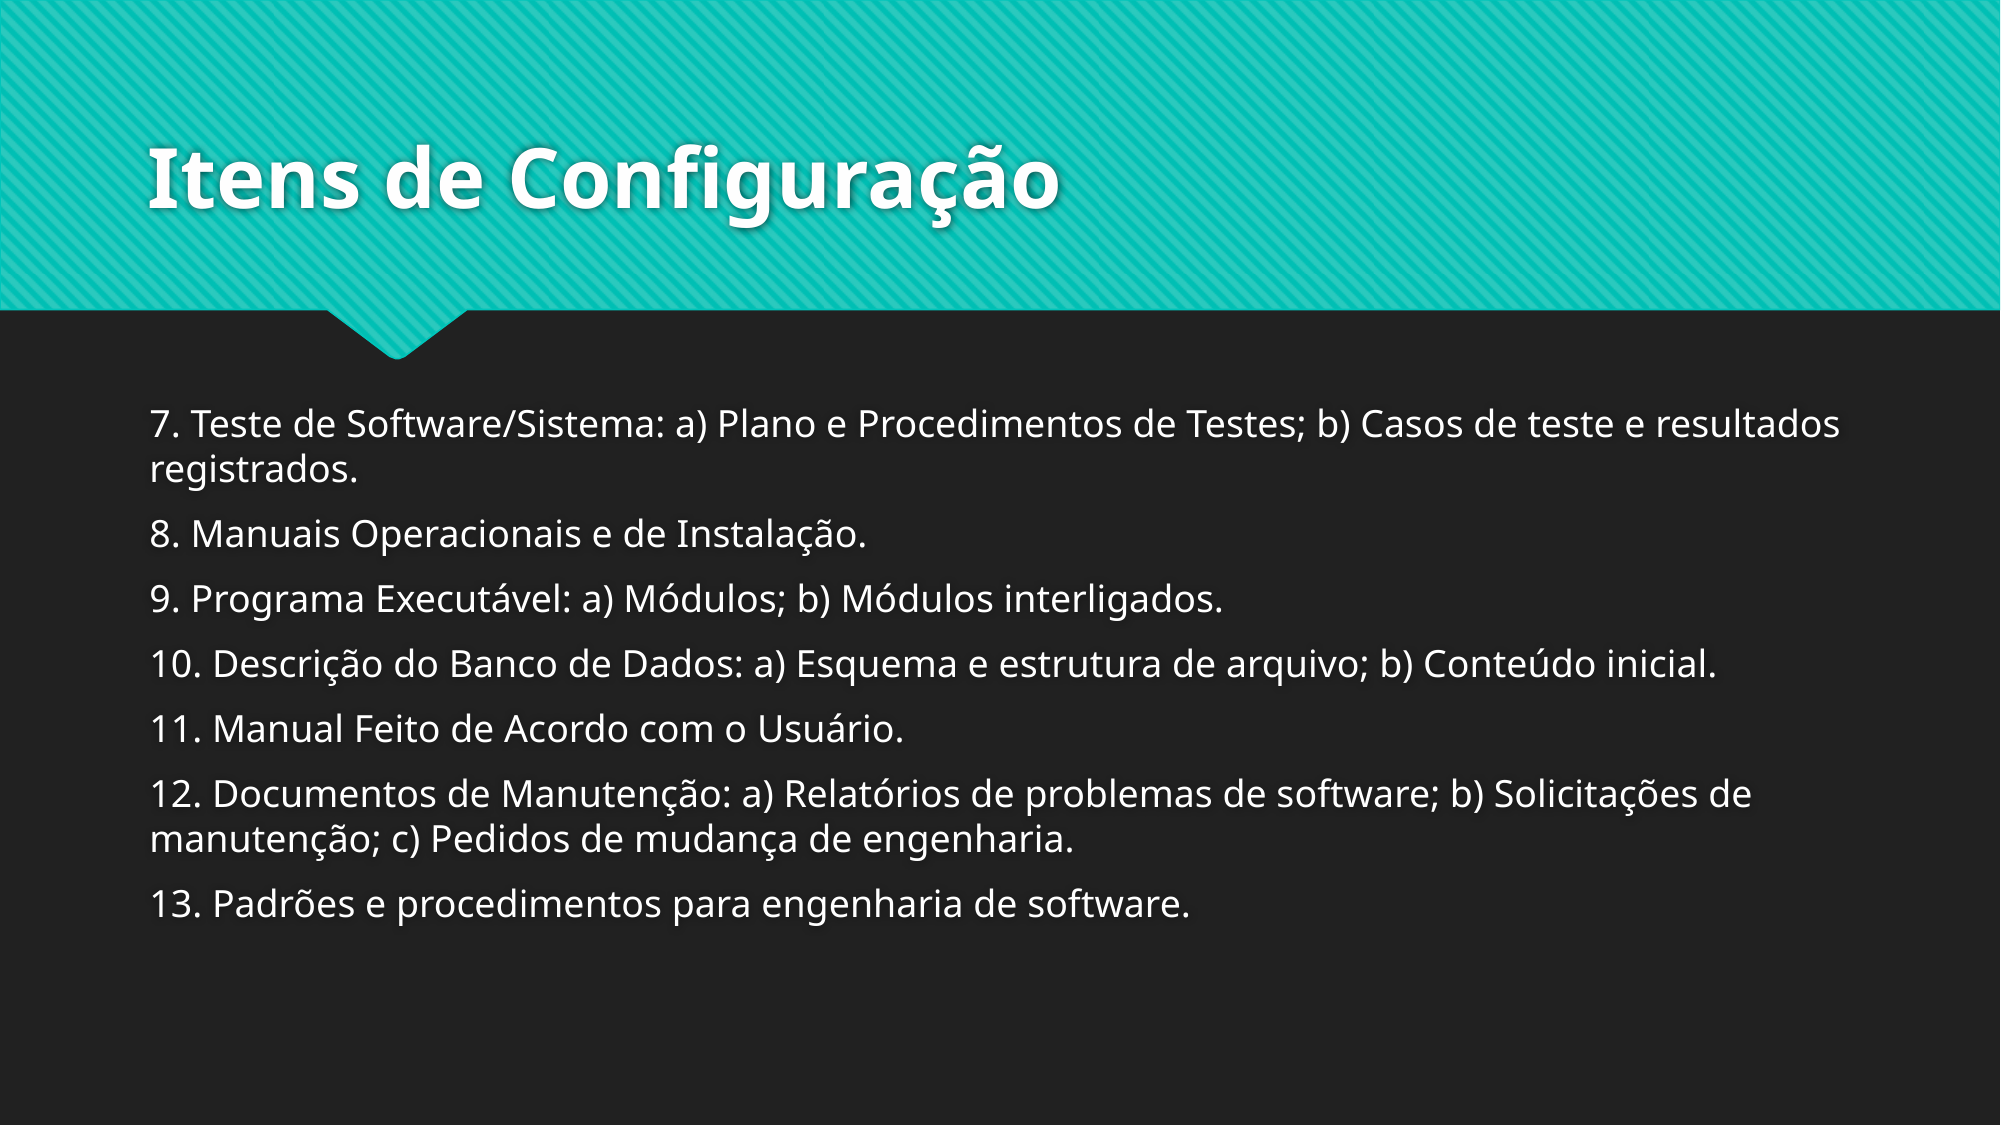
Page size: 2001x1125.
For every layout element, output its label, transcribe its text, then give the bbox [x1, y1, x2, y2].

list 7. Teste de Software/Sistema: a) Plano e Procedimentos de Testes; b) Casos de teste e resultados registrados. 8. Manuais Operacionais e de Instalação. 9. Programa Executável: a) Módulos; b) Módulos interligados. 10. Descrição do Banco de Dados: a) Esquema e estrutura de arquivo; b) Conteúdo inicial. 11. Manual Feito de Acordo com o Usuário. 12. Documentos de Manutenção: a) Relatórios de problemas de software; b) Solicitações de manutenção; c) Pedidos de mudança de engenharia. 13. Padrões e procedimentos para engenharia de software. [134, 339, 1866, 987]
title Itens de Configuração [132, 73, 1868, 233]
